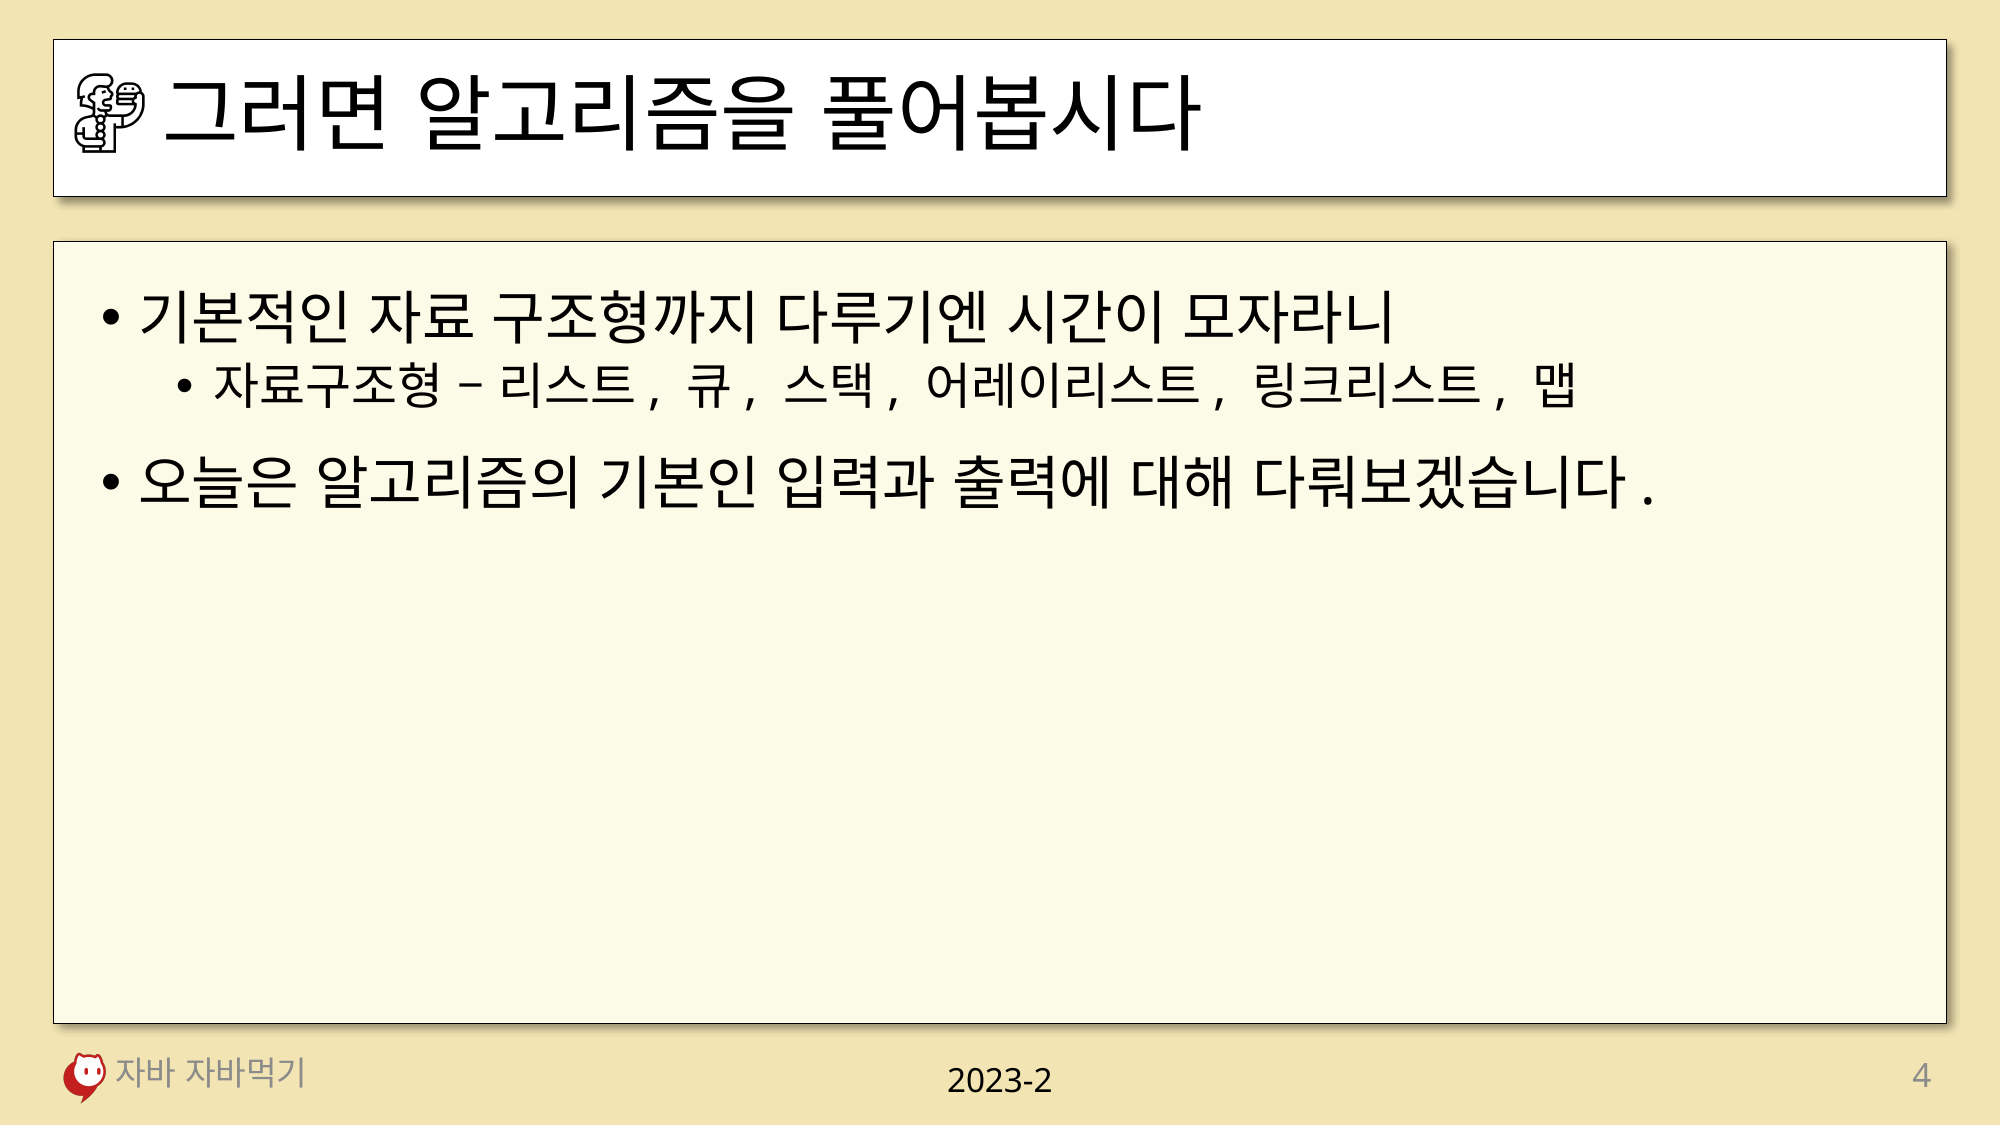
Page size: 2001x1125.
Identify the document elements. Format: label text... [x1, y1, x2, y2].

list 기본적인 자료 구조형까지 다루기엔 시간이 모자라니 자료구조형 – 리스트, 큐, 스택, 어레이리스트, 링크리스트, 맵 오늘은 알고리즘의 기본인 입력과 출력에 대해 다뤄보겠습니다. [53, 241, 1947, 1024]
picture [68, 72, 151, 154]
title 그러면 알고리즘을 풀어봅시다 [53, 39, 1947, 197]
footer 자바 자바먹기 [53, 1046, 370, 1107]
slide_number 4 [1496, 1046, 1947, 1107]
